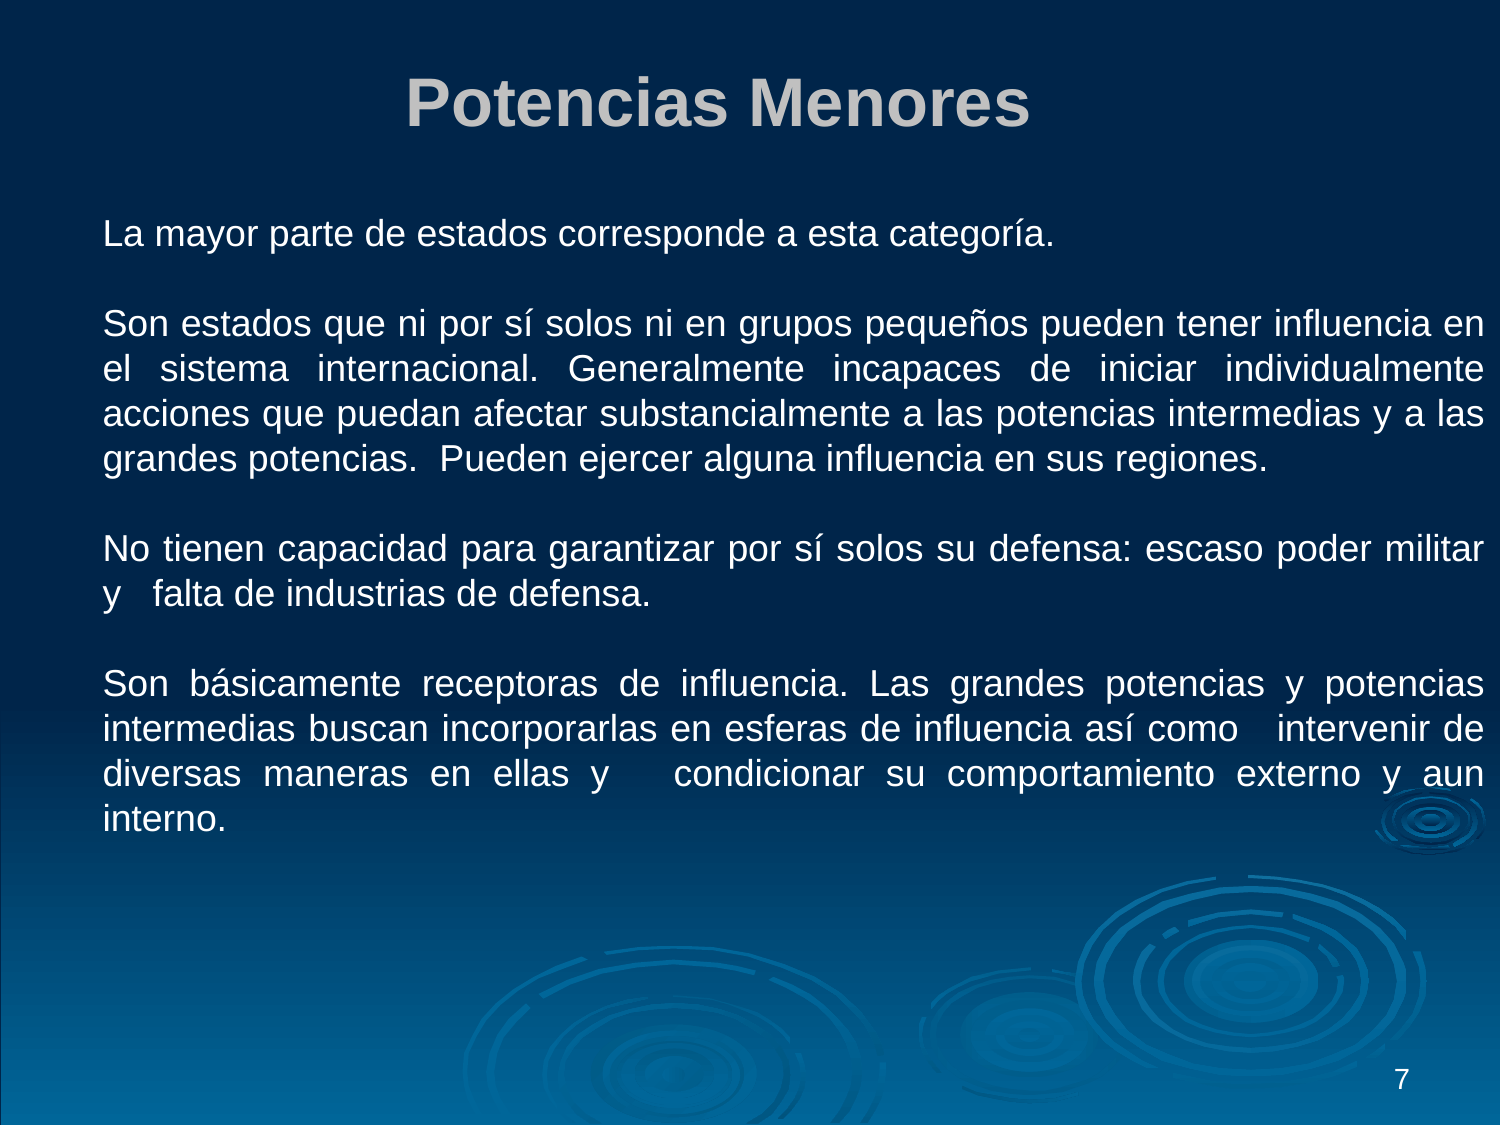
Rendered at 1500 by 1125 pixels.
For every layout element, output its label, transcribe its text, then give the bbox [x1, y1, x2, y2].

title Potencias Menores [62, 36, 1375, 162]
list La mayor parte de estados corresponde a esta categoría. Son estados que ni por sí solos ni en grupos pequeños pueden tener influencia en el sistema internacional. Generalmente incapaces de iniciar individualmente acciones que puedan afectar substancialmente a las potencias intermedias y a las grandes potencias. Pueden ejercer alguna influencia en sus regiones. No tienen capacidad para garantizar por sí solos su defensa: escaso poder militar y falta de industrias de defensa. Son básicamente receptoras de influencia. Las grandes potencias y potencias intermedias buscan incorporarlas en esferas de influencia así como intervenir de diversas maneras en ellas y condicionar su comportamiento externo y aun interno. [87, 201, 1500, 1100]
